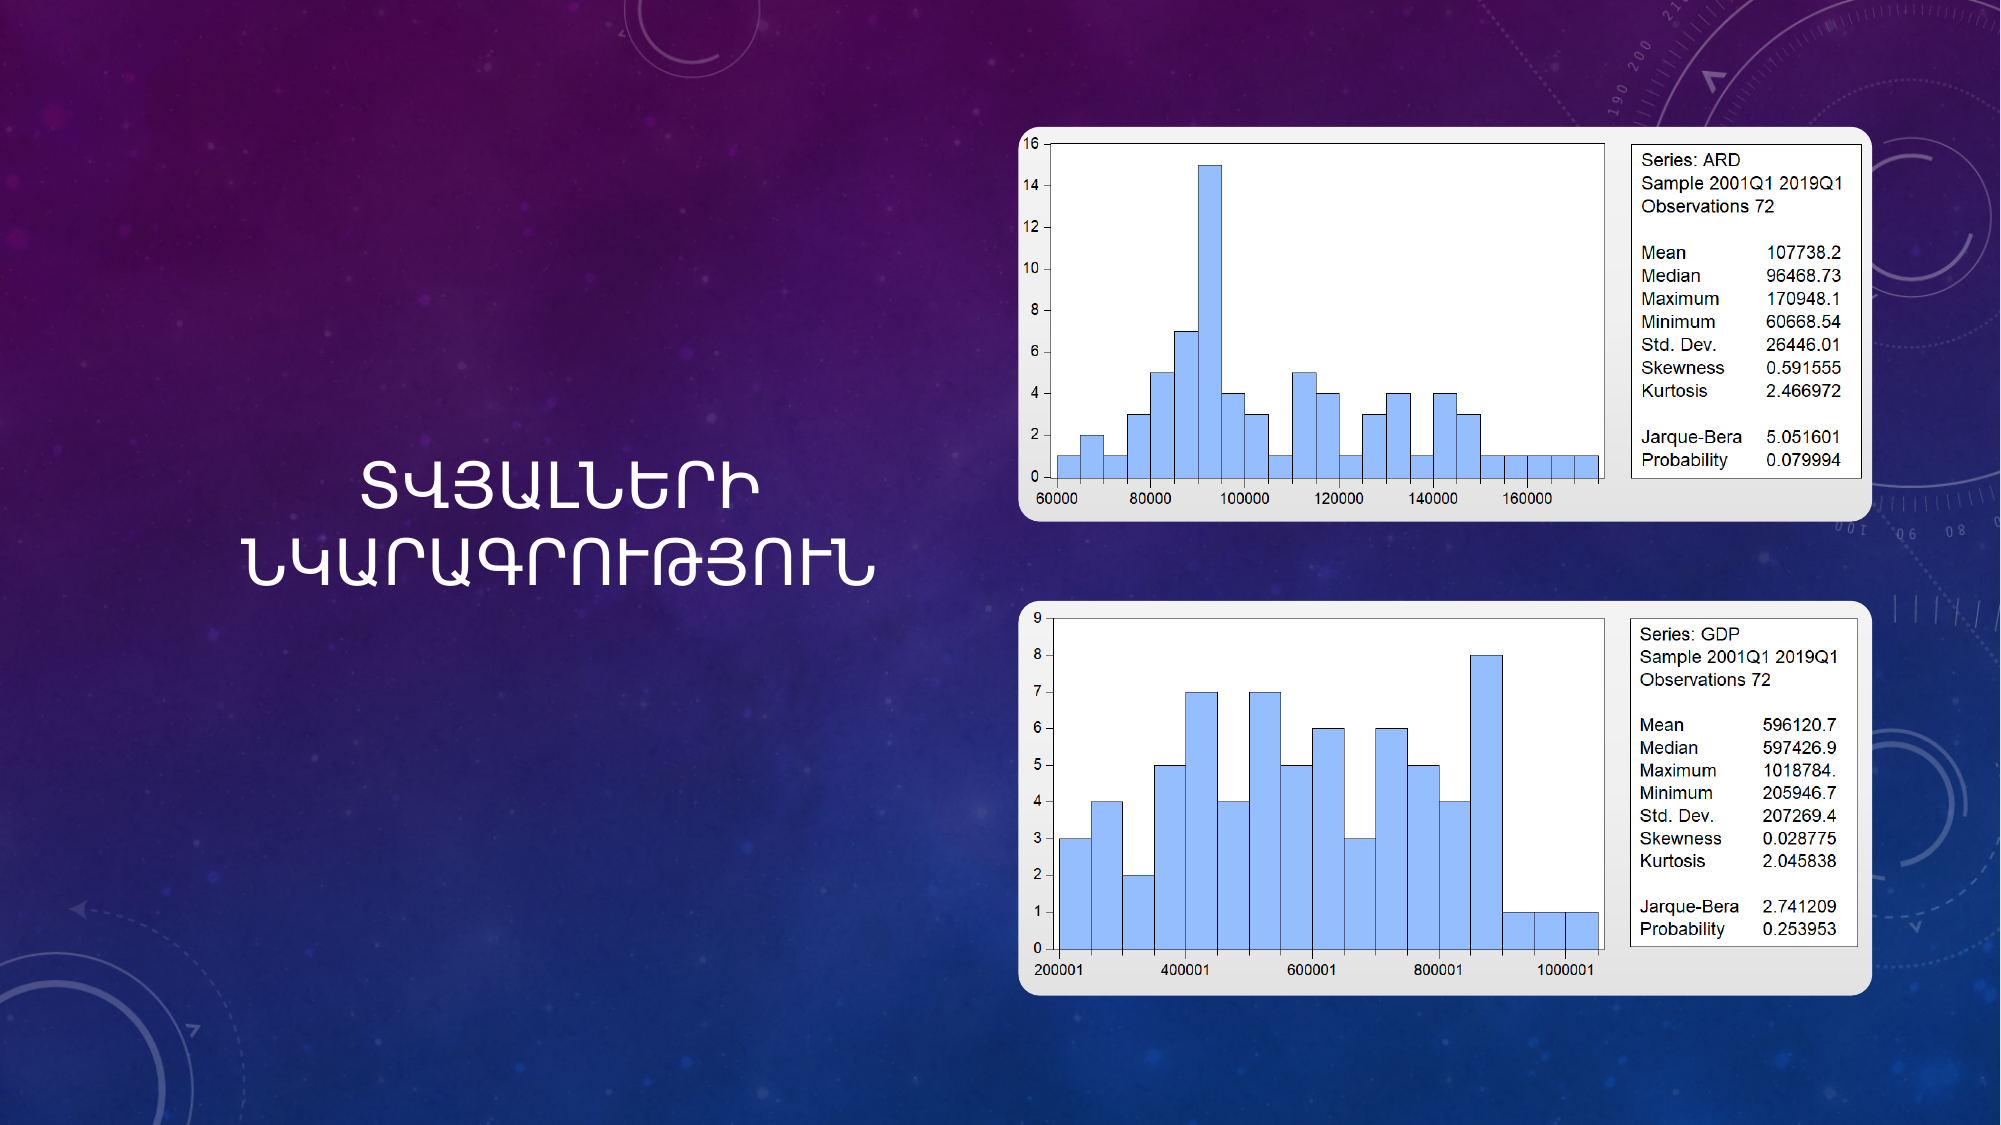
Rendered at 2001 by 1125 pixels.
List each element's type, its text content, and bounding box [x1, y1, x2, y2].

title Տվյալների նկարագրություն [223, 436, 896, 607]
picture [0, 0, 2001, 1125]
